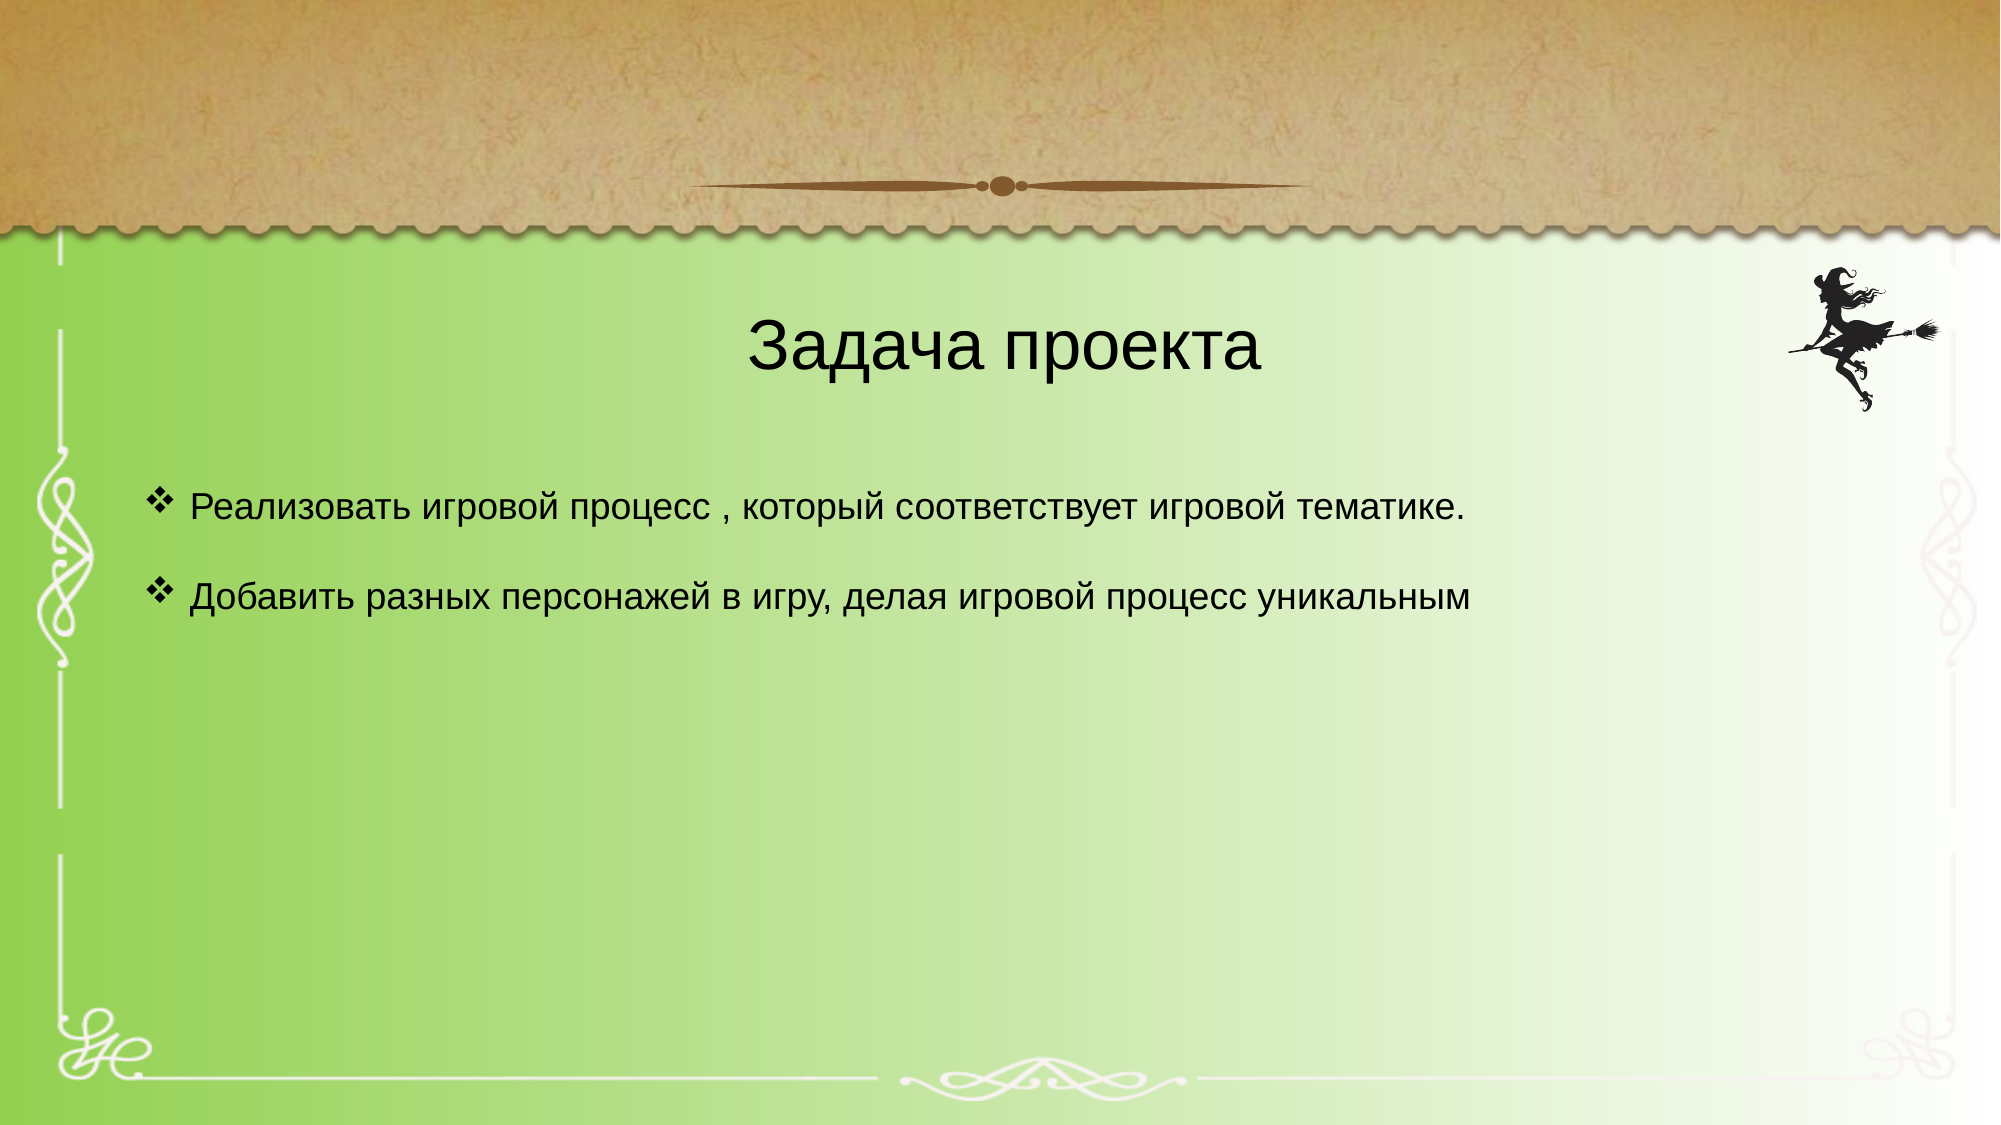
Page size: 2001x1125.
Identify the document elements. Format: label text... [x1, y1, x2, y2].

text_box Задача проекта [732, 291, 1278, 392]
picture [1787, 267, 1944, 412]
text_box Реализовать игровой процесс , который соответствует игровой тематике. Добавить разных персонажей в игру, делая игровой процесс уникальным [128, 474, 1487, 670]
picture [0, 0, 2001, 249]
